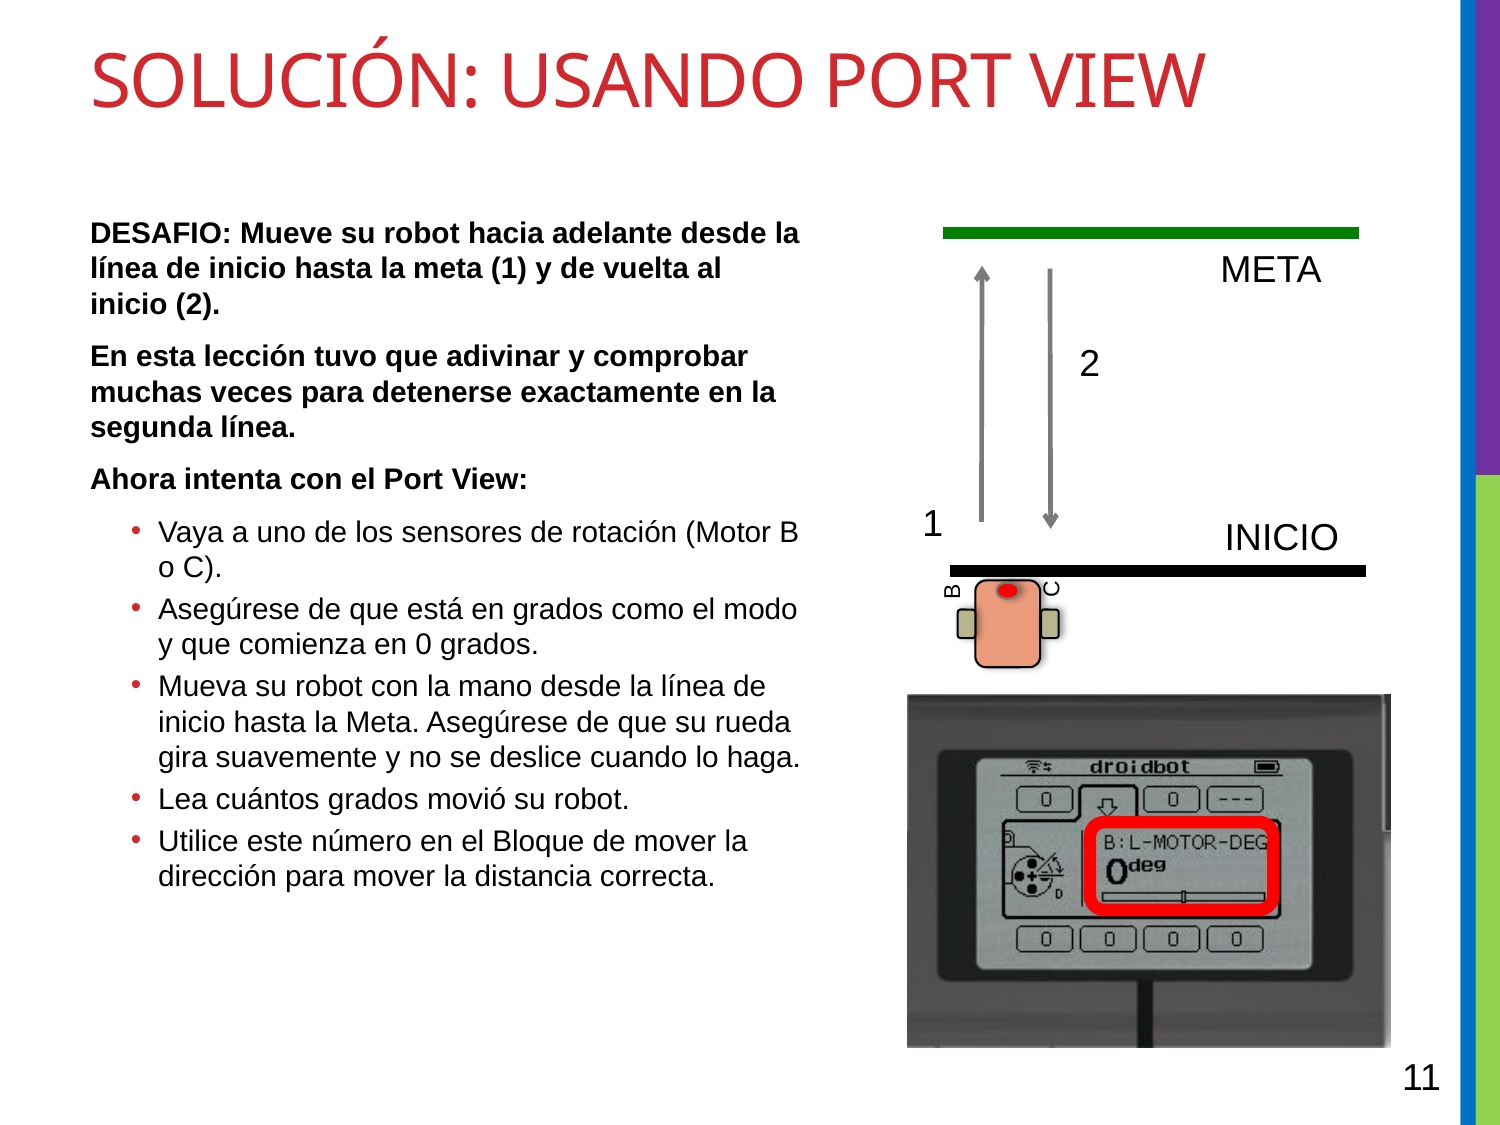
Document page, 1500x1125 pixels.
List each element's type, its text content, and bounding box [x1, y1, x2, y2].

picture [906, 693, 1391, 1048]
text_box 1 [907, 491, 958, 552]
text_box META [1205, 238, 1337, 298]
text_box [955, 551, 1047, 688]
text_box INICIO [1209, 505, 1355, 565]
list DESAFIO: Mueve su robot hacia adelante desde la línea de inicio hasta la meta (1) y de vuelta al inicio (2). En esta lección tuvo que adivinar y comprobar muchas veces para detenerse exactamente en la segunda línea. Ahora intenta con el Port View: Vaya a uno de los sensores de rotación (Motor B o C). Asegúrese de que está en grados como el modo y que comienza en 0 grados. Mueva su robot con la mano desde la línea de inicio hasta la Meta. Asegúrese de que su rueda gira suavemente y no se deslice cuando lo haga. Lea cuántos grados movió su robot. Utilice este número en el Bloque de mover la dirección para mover la distancia correcta. [75, 205, 823, 924]
slide_number 11 [1387, 1045, 1491, 1106]
title Solución: Usando Port View [75, 25, 1428, 250]
text_box 2 [1064, 331, 1115, 392]
